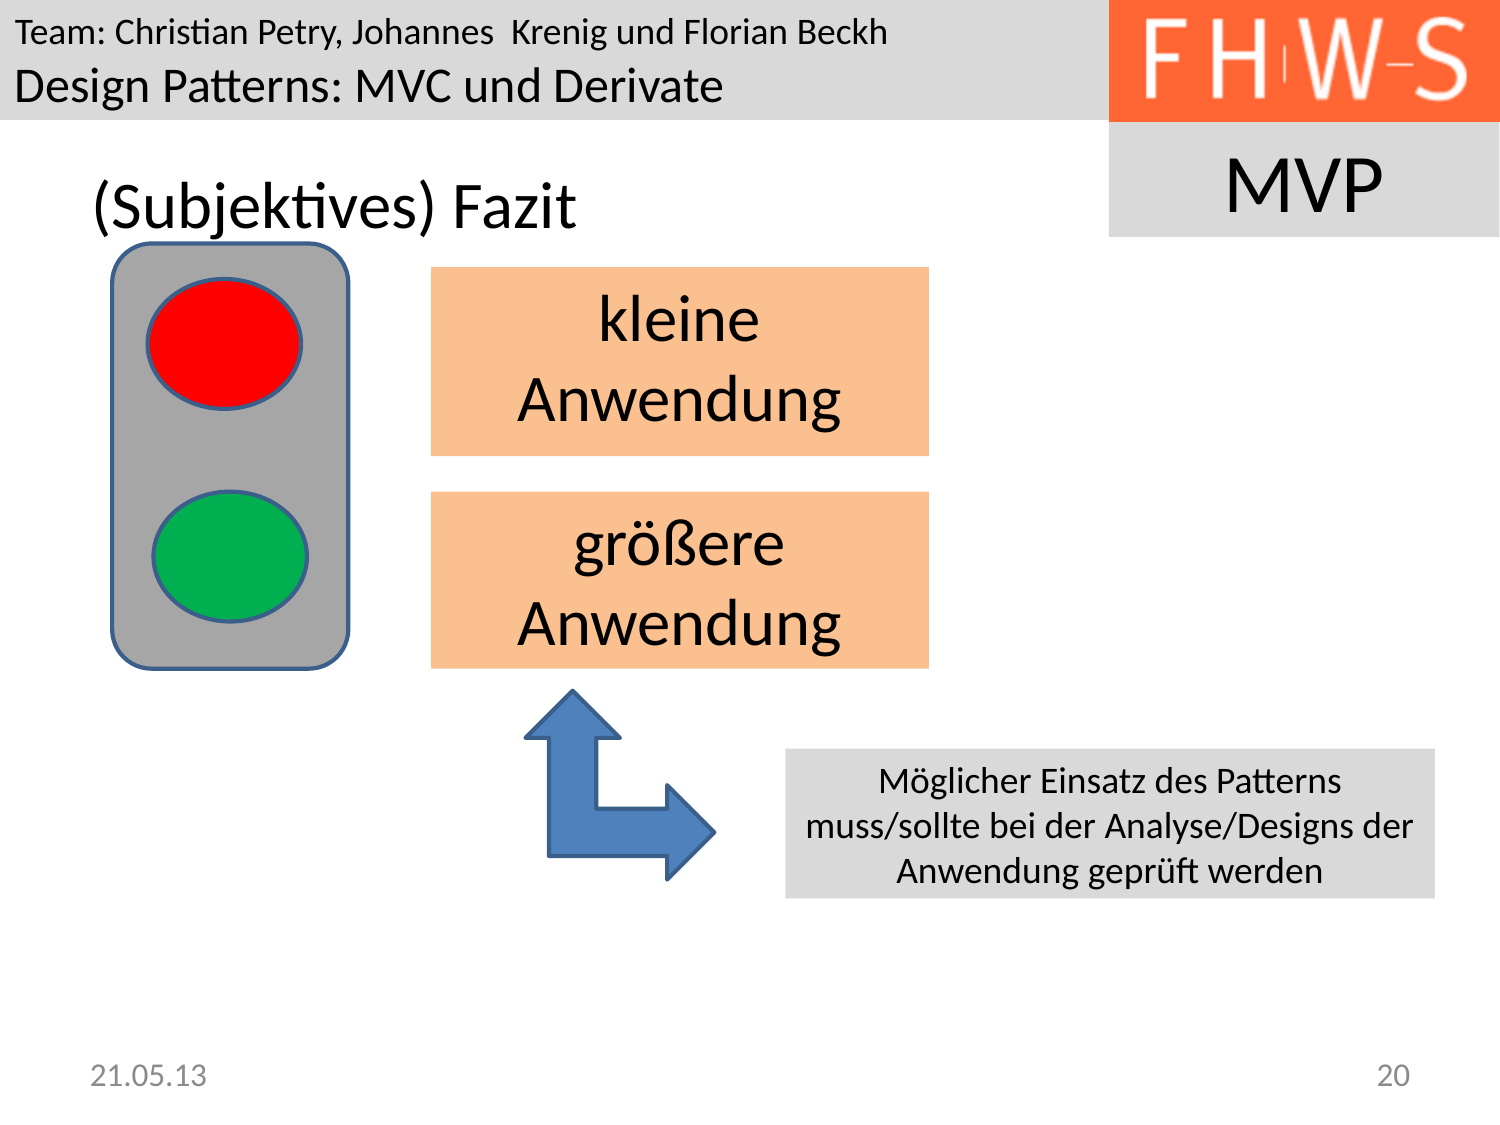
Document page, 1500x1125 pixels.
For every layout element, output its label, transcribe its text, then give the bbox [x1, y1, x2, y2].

text_box [147, 278, 302, 409]
text_box kleine Anwendung [431, 267, 929, 457]
text_box Möglicher Einsatz des Patterns muss/sollte bei der Analyse/Designs der Anwendung geprüft werden [785, 748, 1435, 899]
text_box [112, 243, 349, 669]
text_box [525, 690, 715, 880]
text_box [153, 491, 307, 622]
text_box (Subjektives) Fazit [76, 125, 1427, 279]
text_box größere Anwendung [431, 491, 929, 669]
text_box 20 [1074, 1042, 1425, 1103]
picture [1109, 0, 1500, 122]
text_box 21.05.13 [74, 1042, 425, 1103]
